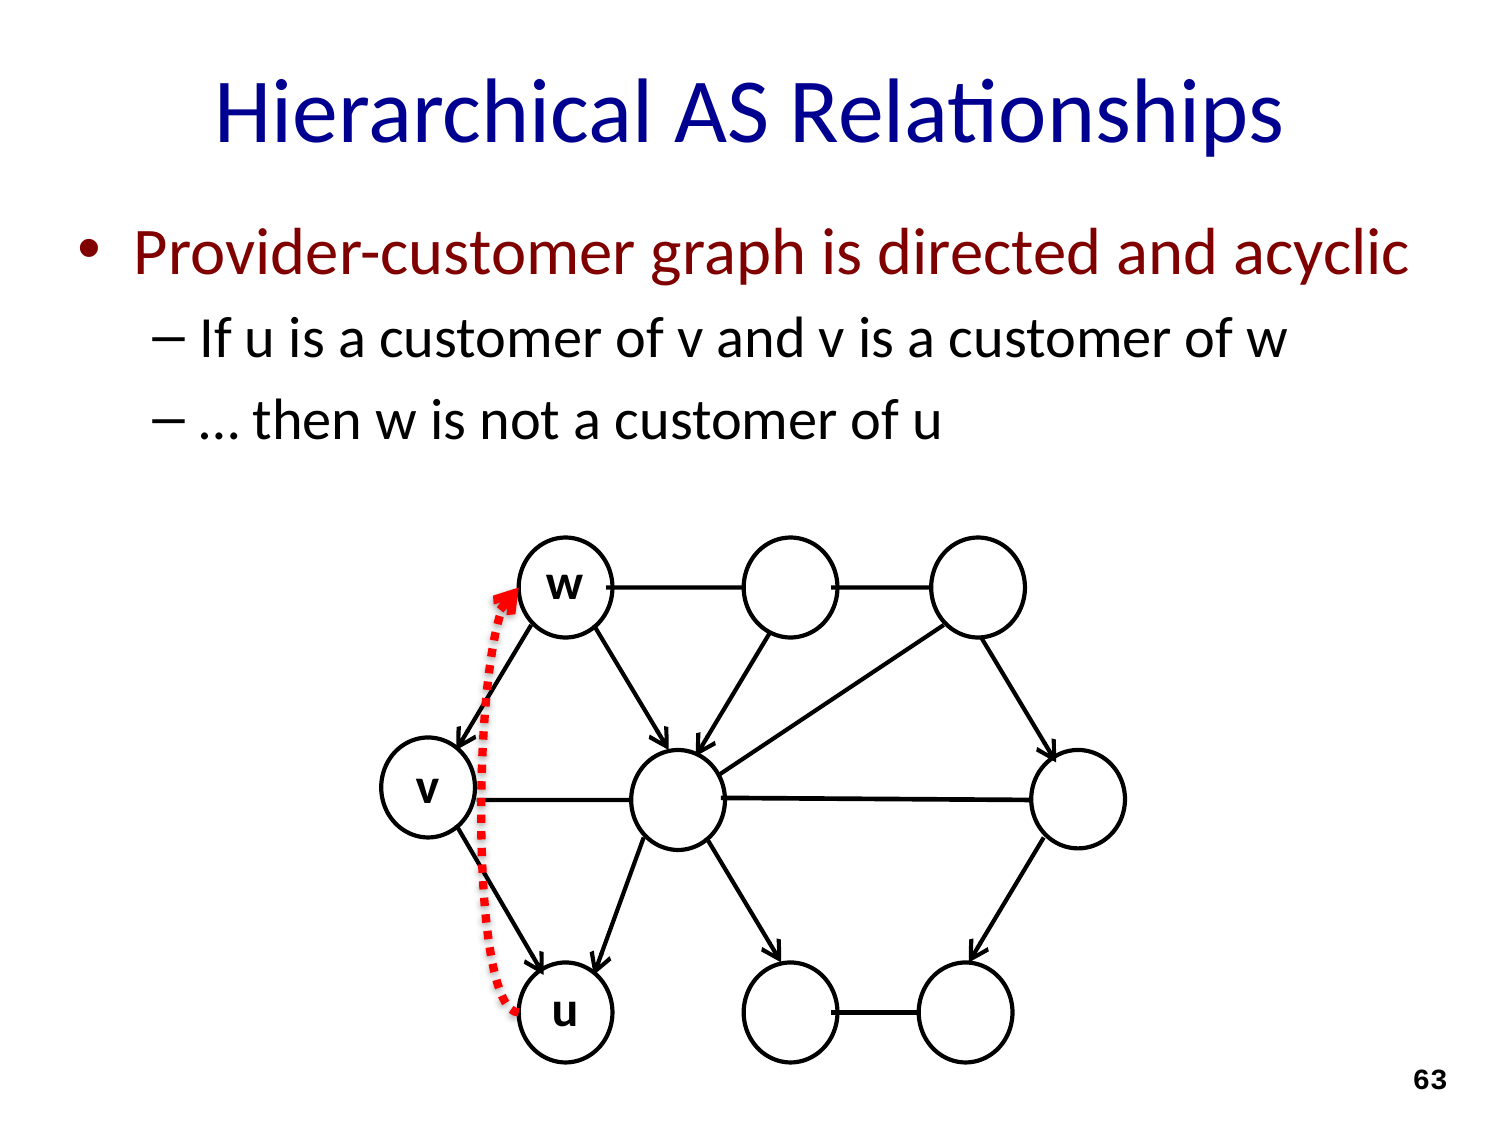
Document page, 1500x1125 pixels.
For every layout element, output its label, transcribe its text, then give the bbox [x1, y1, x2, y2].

text_box [918, 962, 1013, 1063]
text_box [519, 972, 613, 1063]
text_box w [530, 541, 598, 617]
text_box [743, 962, 838, 1063]
text_box [968, 837, 1044, 962]
text_box [544, 962, 587, 968]
text_box u [536, 968, 594, 1044]
list Provider-customer graph is directed and acyclic If u is a customer of v and v is a customer of w … then w is not a customer of u [62, 200, 1463, 1005]
text_box 63 [1112, 1052, 1463, 1113]
text_box [695, 633, 770, 757]
text_box [743, 537, 838, 638]
text_box [631, 750, 725, 850]
text_box [548, 537, 583, 541]
text_box [381, 737, 475, 838]
text_box [931, 537, 1025, 638]
text_box [1031, 749, 1126, 849]
title Hierarchical AS Relationships [75, 12, 1425, 200]
text_box [706, 837, 782, 963]
text_box [518, 551, 613, 638]
text_box [981, 638, 1057, 763]
text_box v [400, 746, 455, 821]
text_box [595, 627, 669, 751]
text_box [456, 710, 481, 751]
